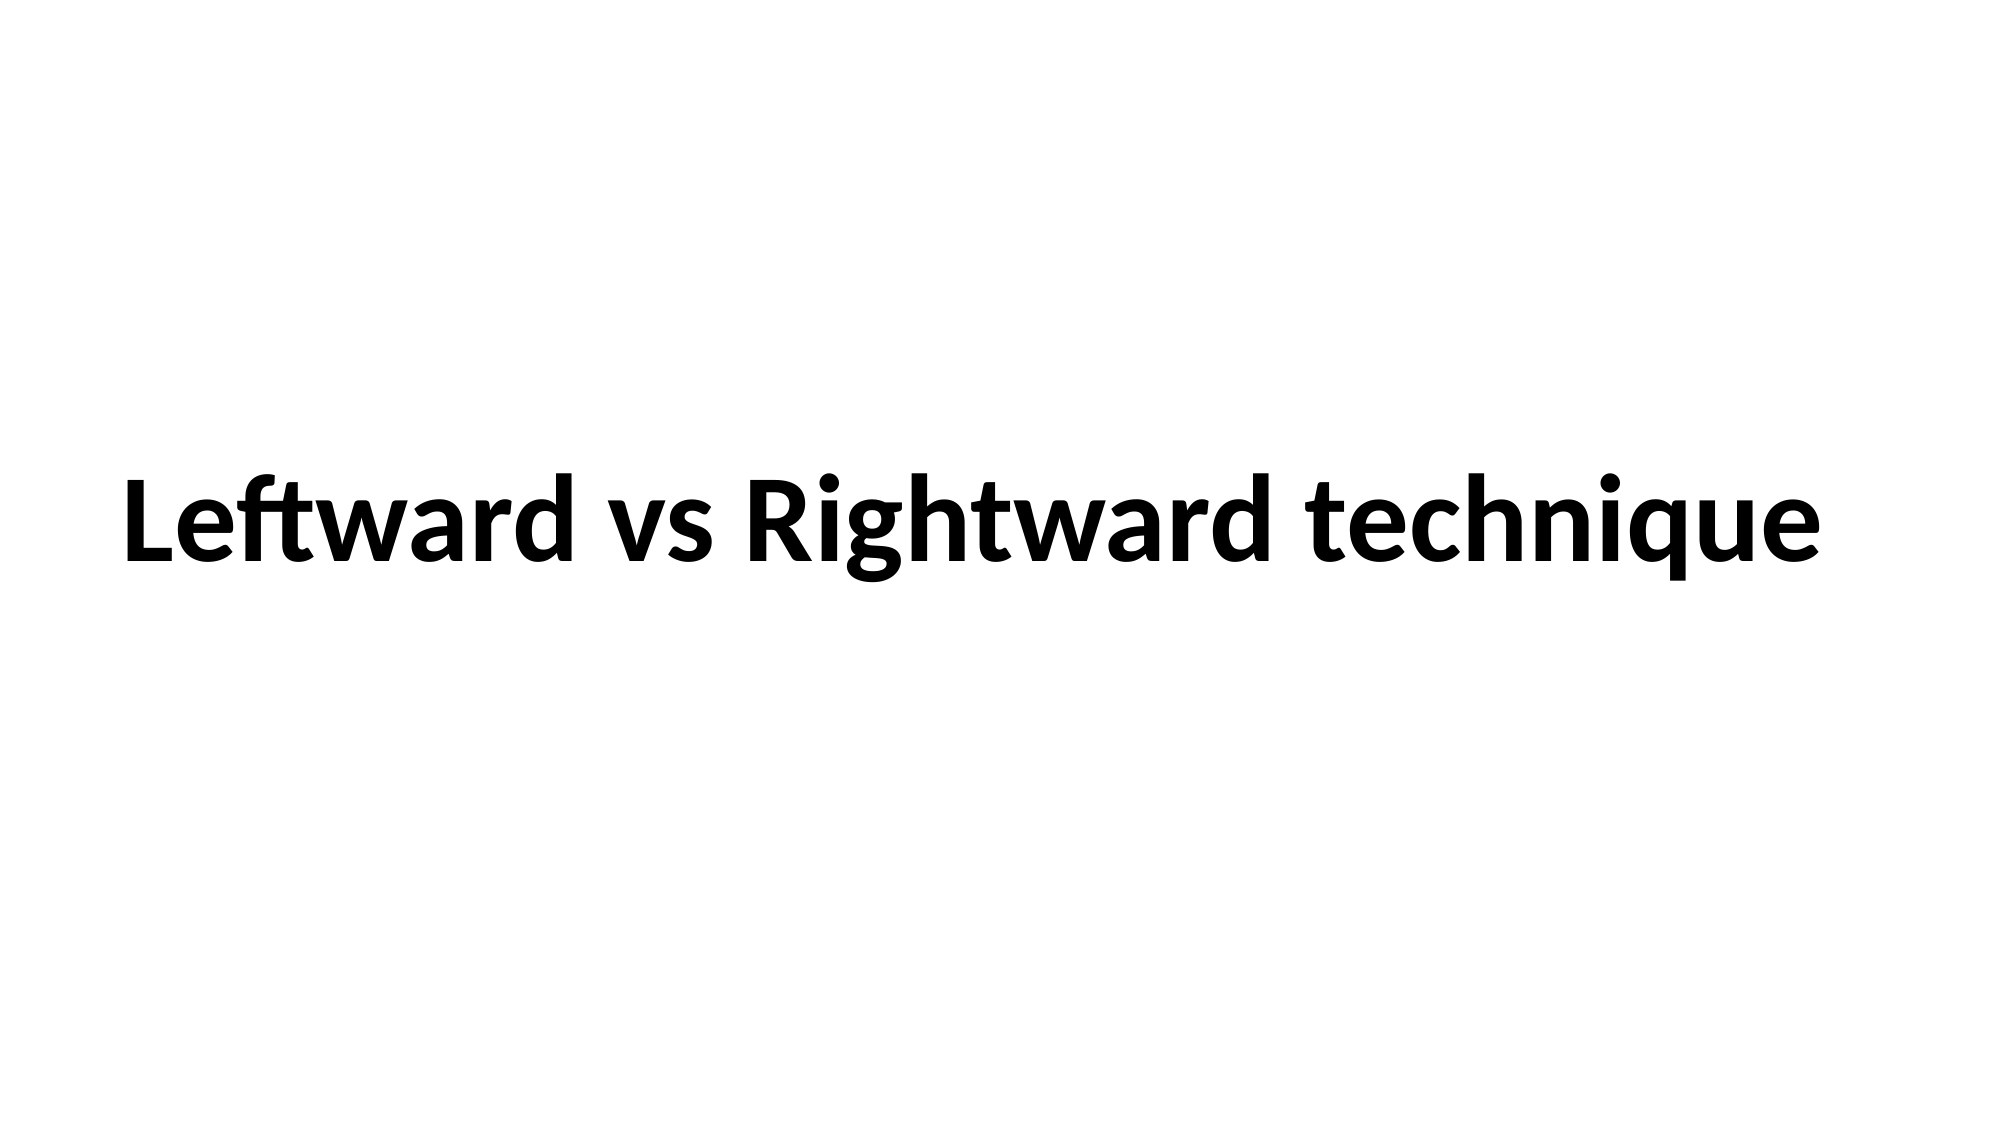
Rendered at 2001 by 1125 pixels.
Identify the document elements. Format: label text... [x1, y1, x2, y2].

text_box Leftward vs Rightward technique [106, 429, 1894, 594]
